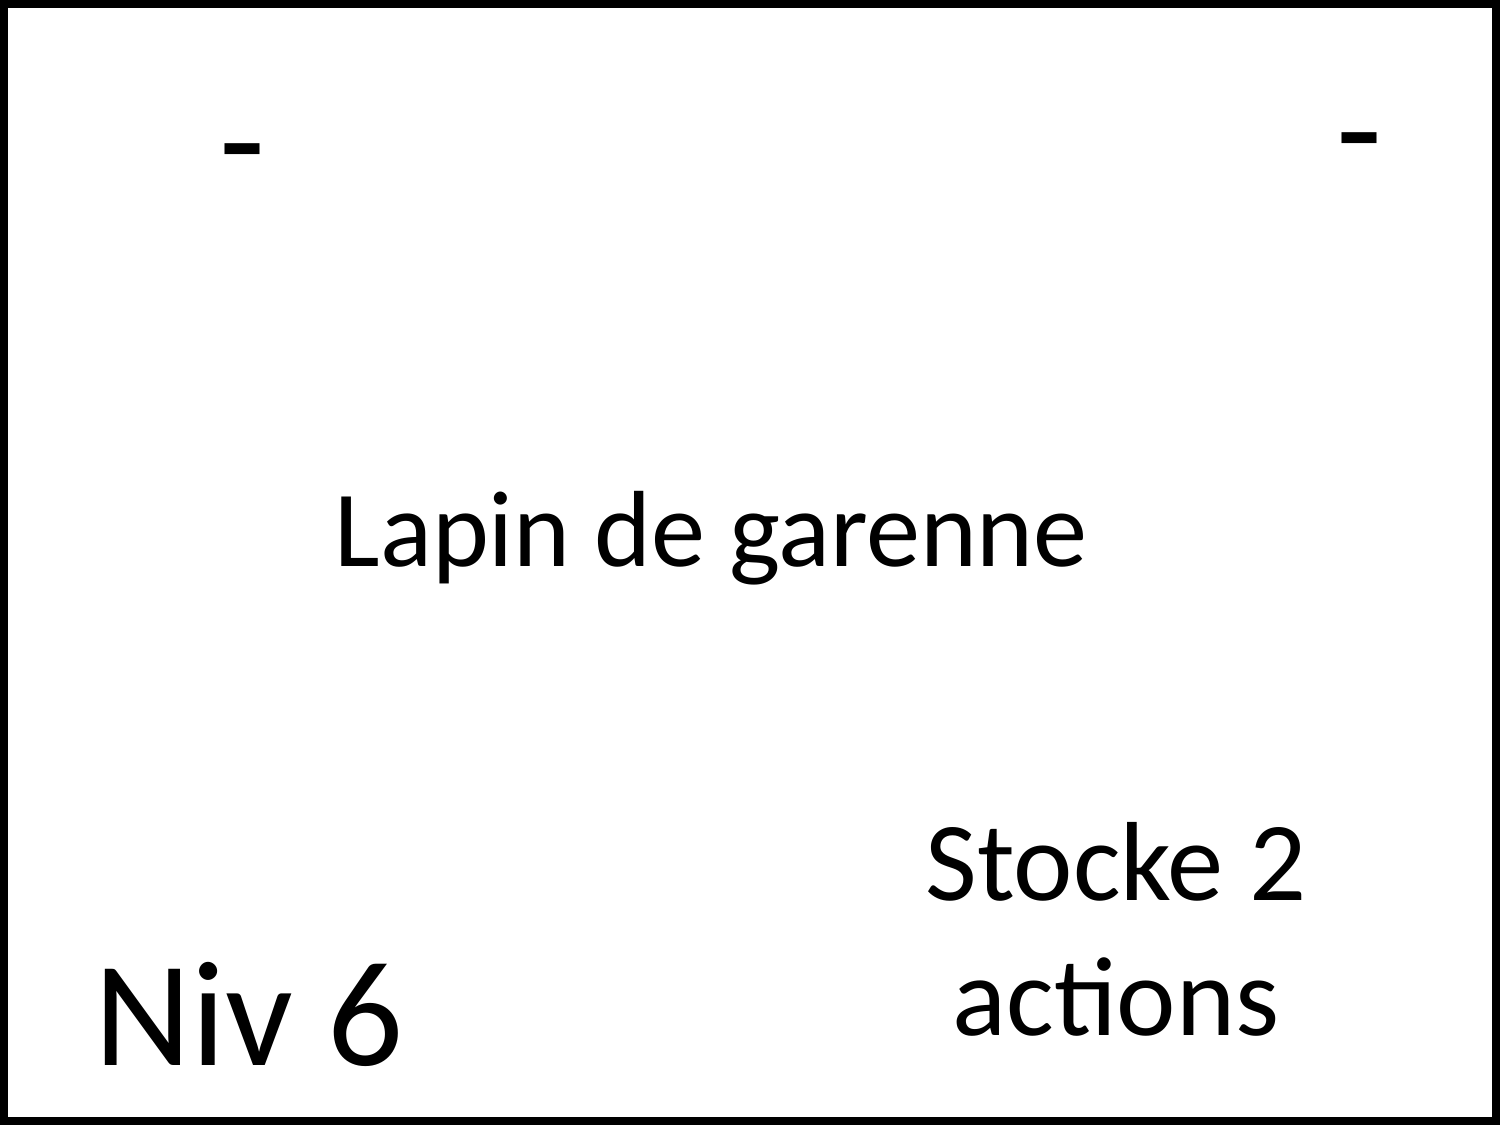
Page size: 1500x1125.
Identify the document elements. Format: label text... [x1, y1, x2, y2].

text_box - [1247, 67, 1472, 174]
text_box Stocke 2 actions [750, 775, 1483, 1071]
text_box [0, 0, 1500, 1125]
text_box Niv 6 [76, 952, 422, 1059]
text_box [1222, 42, 1447, 149]
title - [53, 54, 432, 209]
subtitle Lapin de garenne [312, 450, 1110, 675]
